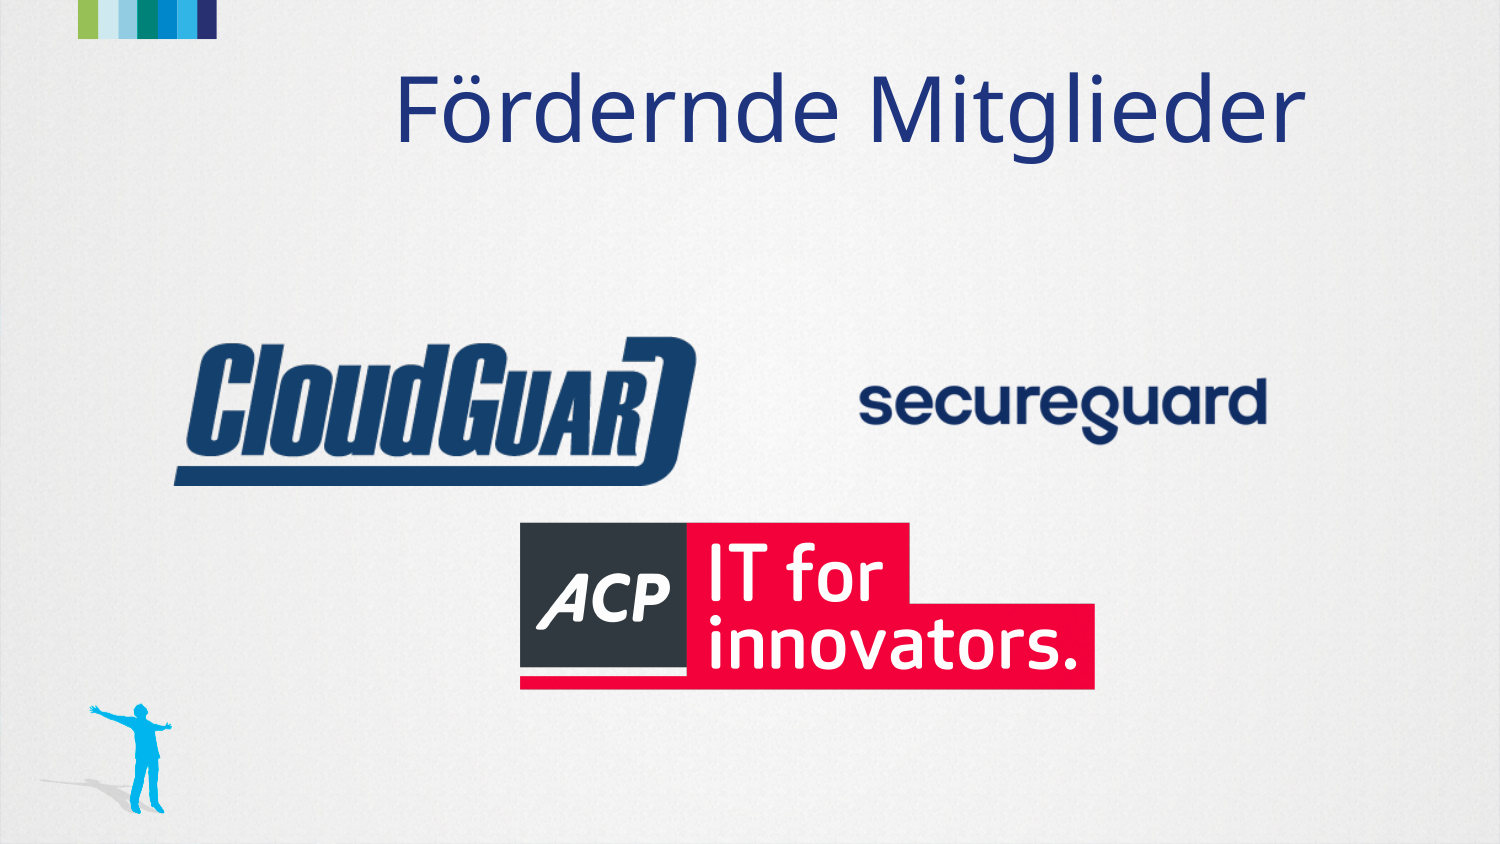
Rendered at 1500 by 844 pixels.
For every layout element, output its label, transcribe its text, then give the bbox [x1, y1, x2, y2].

title Fördernde Mitglieder [277, 43, 1424, 257]
picture [0, 0, 1500, 844]
